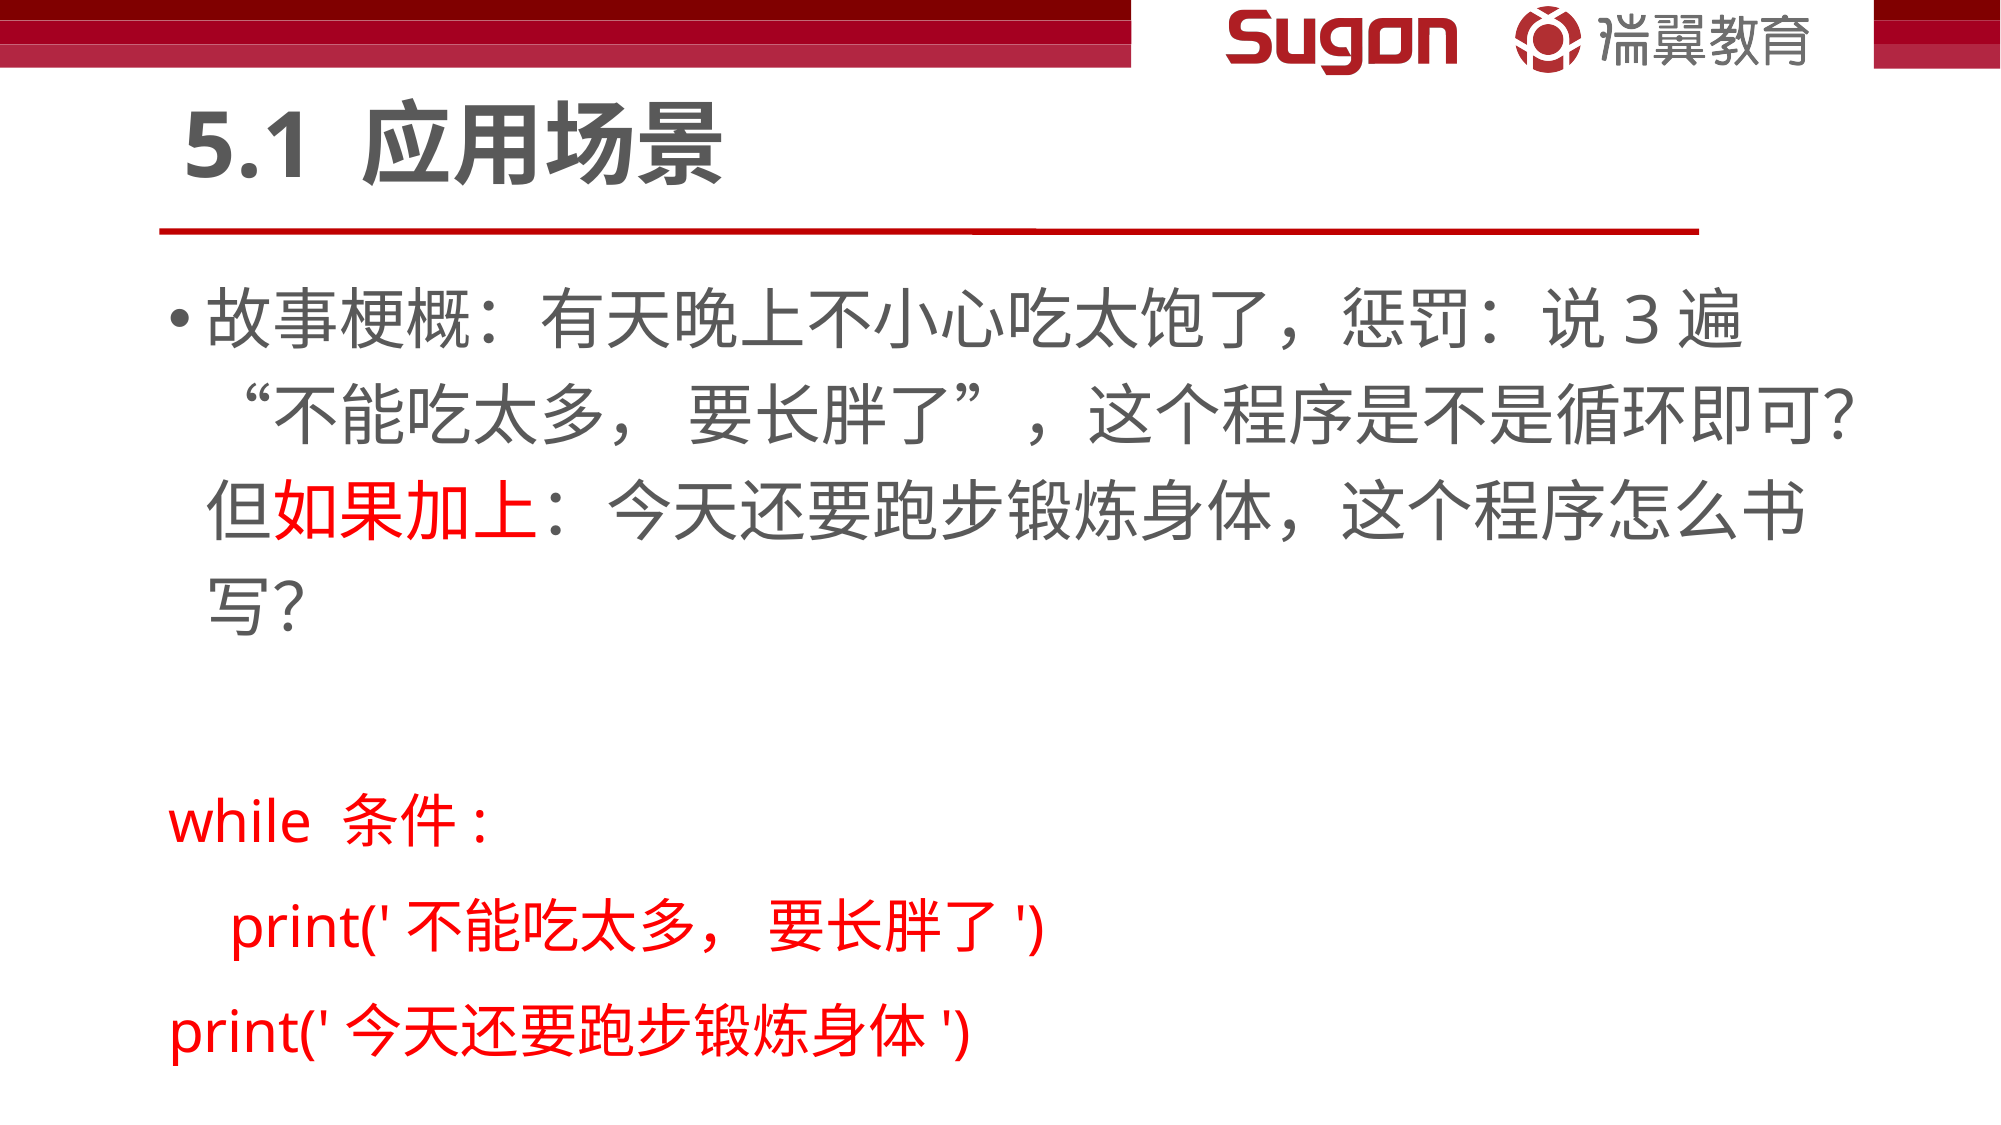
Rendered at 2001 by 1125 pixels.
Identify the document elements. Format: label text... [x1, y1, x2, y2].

title 5.1 应用场景 [169, 91, 1895, 214]
list 故事梗概：有天晚上不小心吃太饱了，惩罚：说3遍“不能吃太多， 要长胖了”，这个程序是不是循环即可？但如果加上：今天还要跑步锻炼身体，这个程序怎么书写？ while 条件: print('不能吃太多， 要长胖了') print('今天还要跑步锻炼身体') [153, 253, 1879, 1028]
picture [1194, 0, 1484, 91]
picture [1515, 6, 1809, 73]
